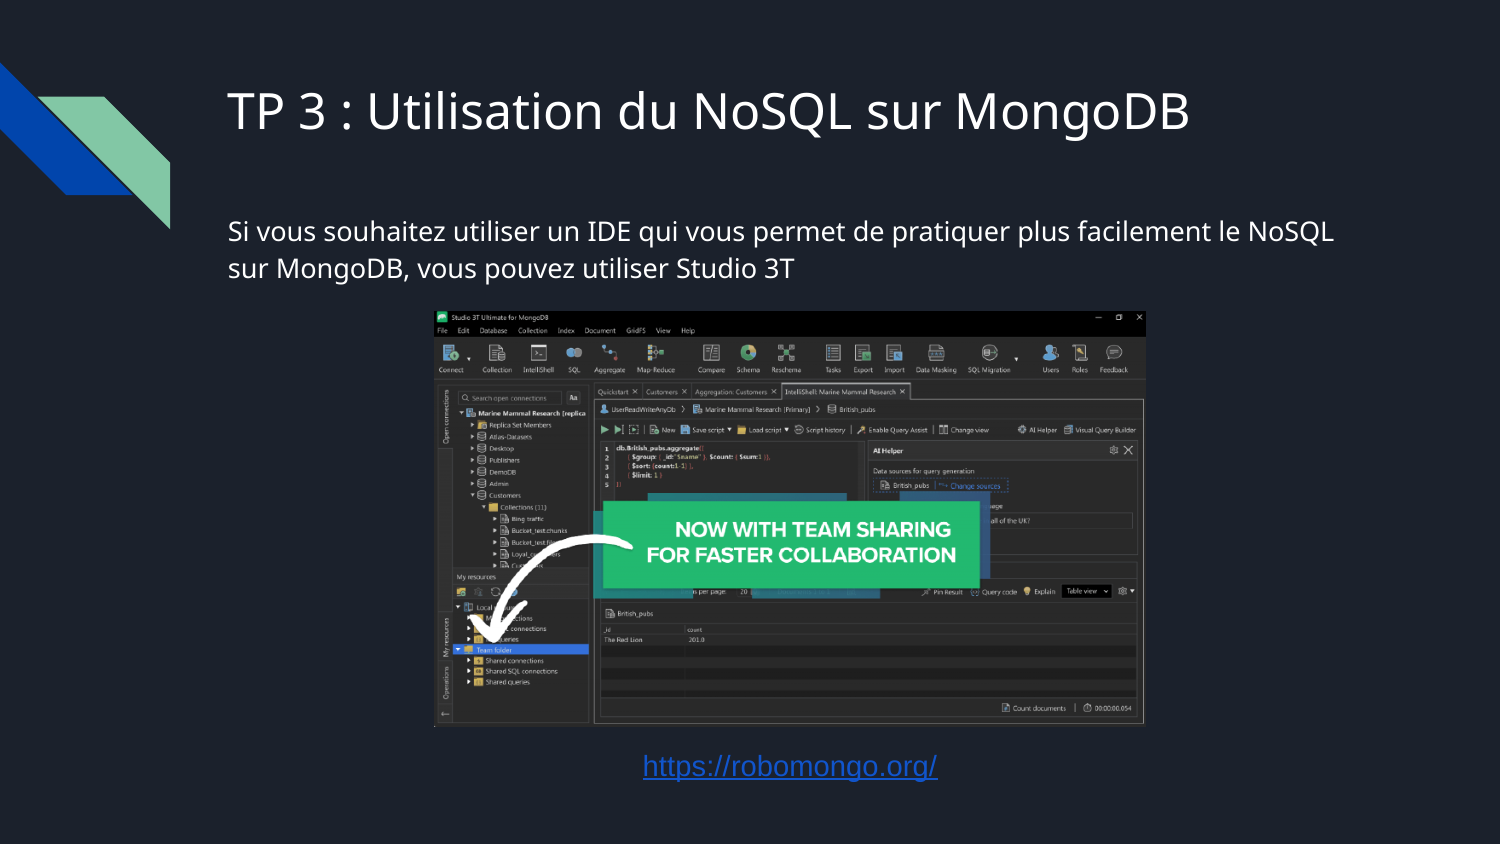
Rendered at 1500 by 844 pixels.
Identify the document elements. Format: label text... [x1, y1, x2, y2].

picture [434, 311, 1146, 728]
text_box https://robomongo.org/ [544, 735, 1037, 797]
title TP 3 : Utilisation du NoSQL sur MongoDB [212, 64, 1368, 194]
list Si vous souhaitez utiliser un IDE qui vous permet de pratiquer plus facilement le NoSQL sur MongoDB, vous pouvez utiliser Studio 3T [212, 194, 1368, 316]
